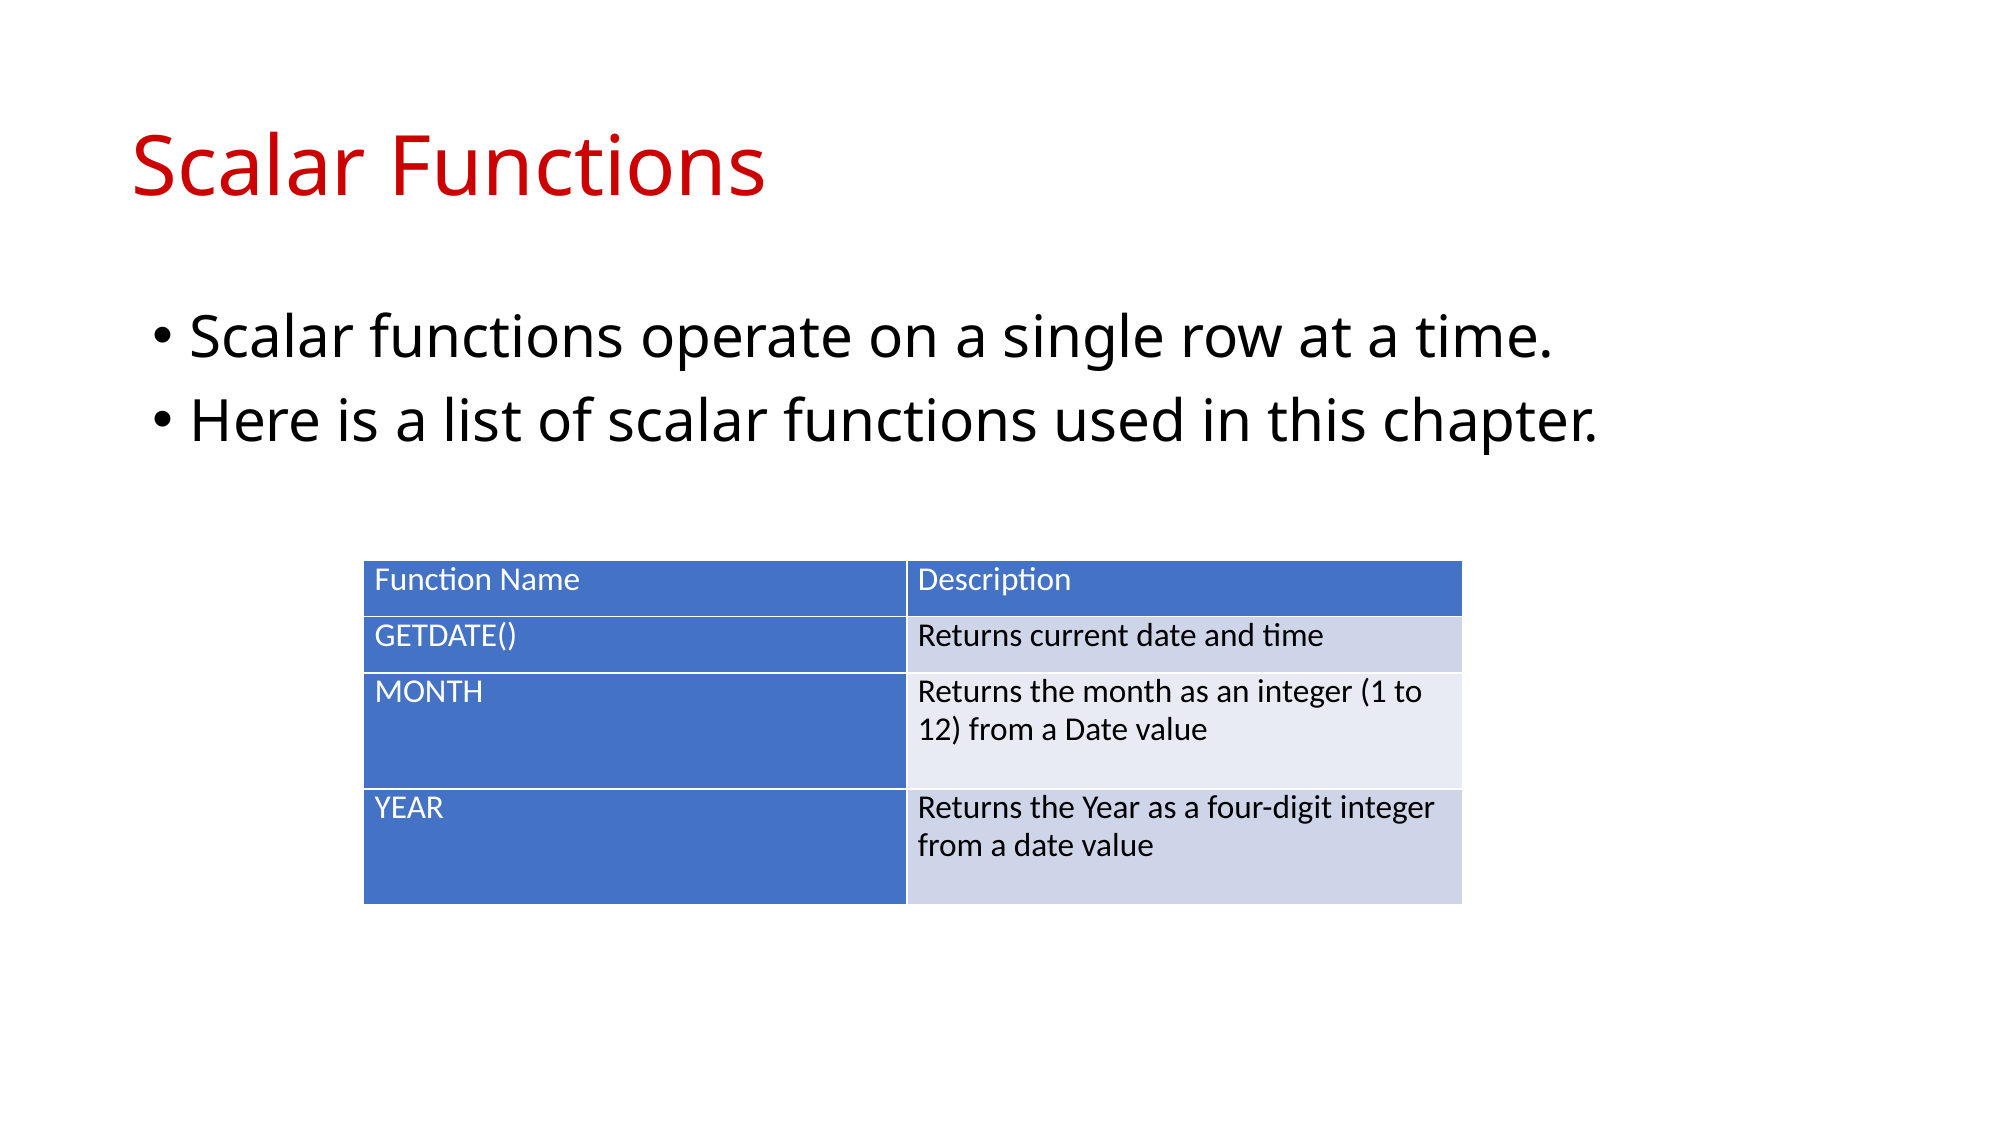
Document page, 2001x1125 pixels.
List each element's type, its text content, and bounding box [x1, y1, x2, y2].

table_cell YEAR [364, 790, 906, 904]
table_header Description [908, 561, 1462, 616]
list Scalar functions operate on a single row at a time. Here is a list of scalar functions used in this chapter. [137, 299, 1863, 1014]
table_cell Returns the month as an integer (1 to 12) from a Date value [908, 674, 1462, 788]
table_cell GETDATE() [364, 617, 906, 672]
table_cell Returns current date and time [908, 617, 1462, 672]
table_header Function Name [364, 561, 906, 616]
title Scalar Functions [116, 59, 1842, 278]
table_cell Returns the Year as a four-digit integer from a date value [908, 790, 1462, 904]
table_cell MONTH [364, 674, 906, 788]
